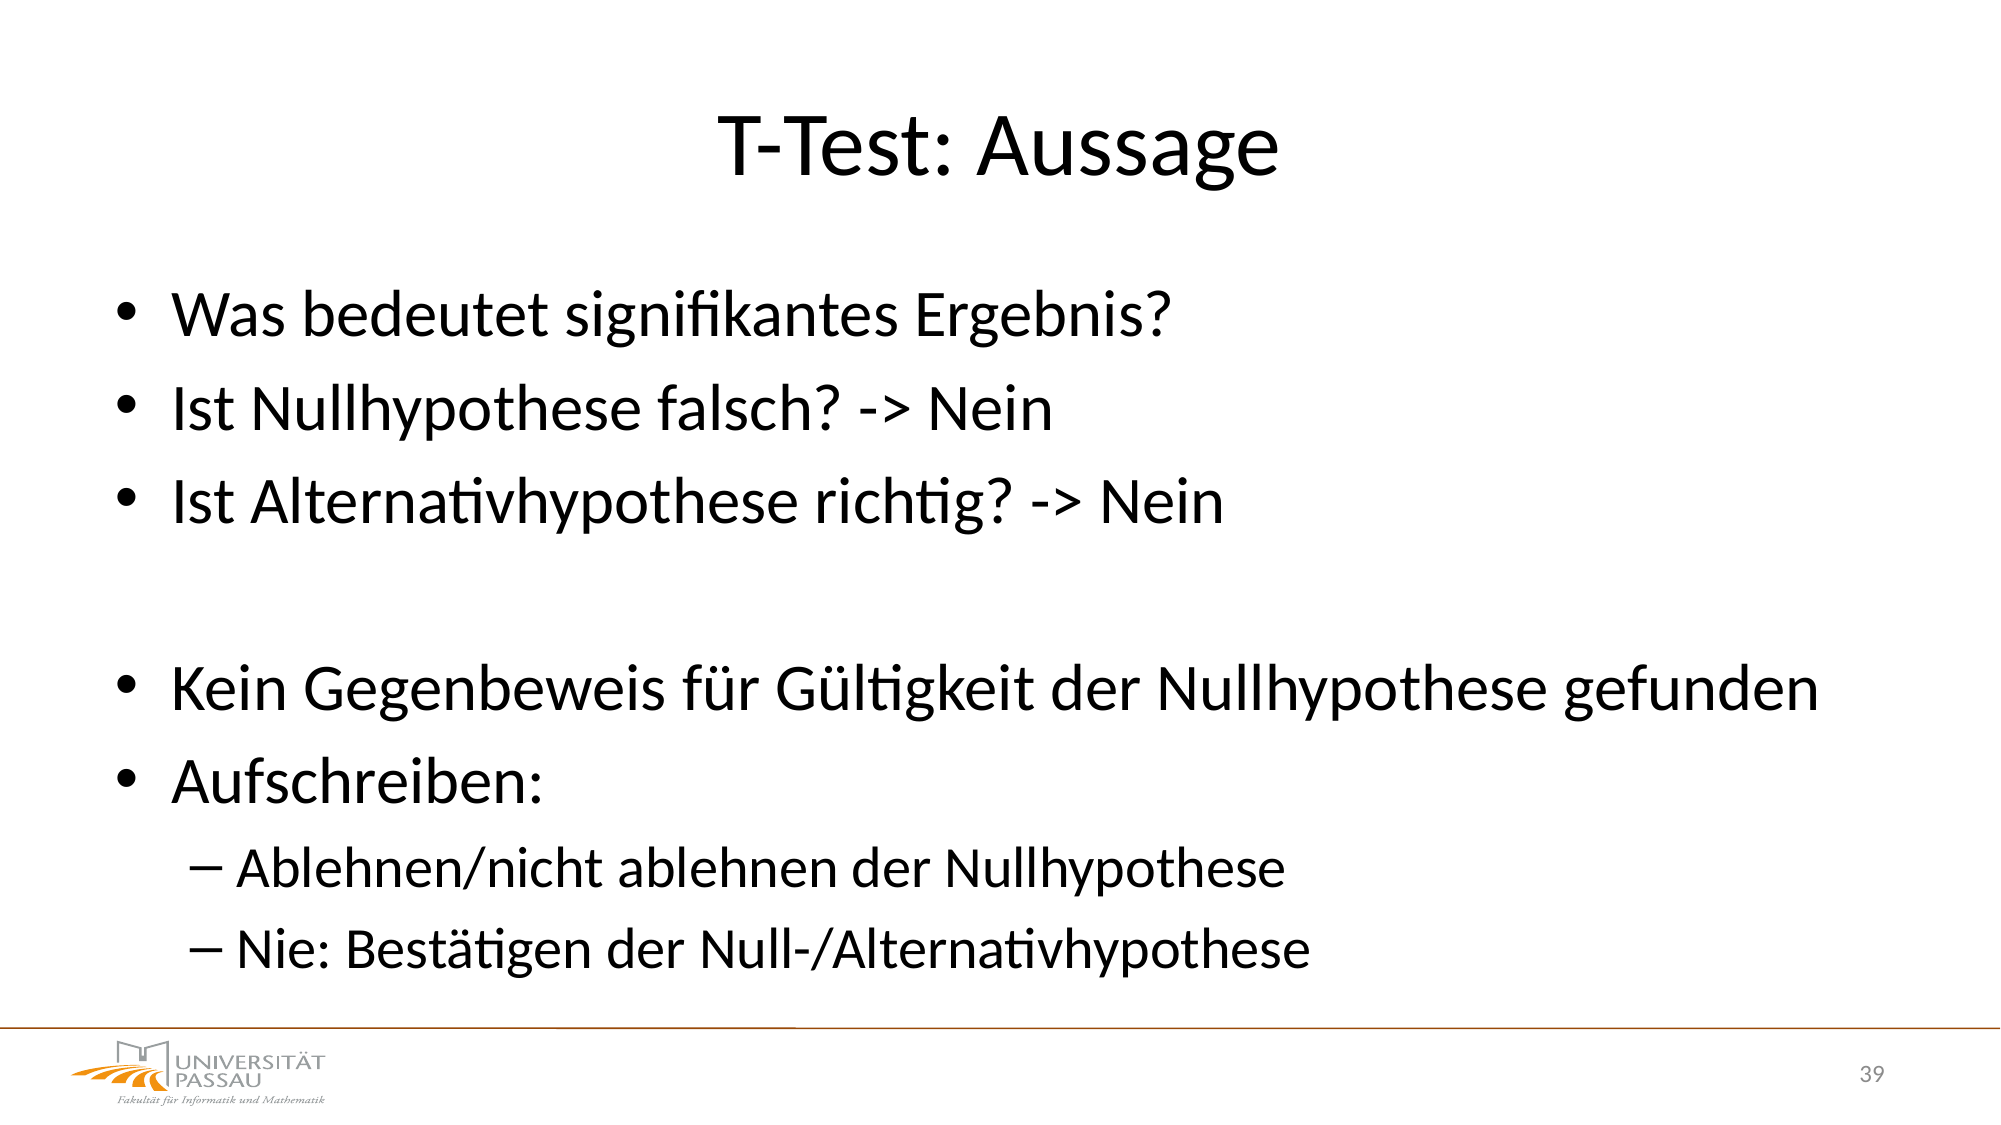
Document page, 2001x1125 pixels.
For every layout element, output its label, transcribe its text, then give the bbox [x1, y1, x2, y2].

slide_number 39 [1718, 1042, 1900, 1103]
list Was bedeutet signifikantes Ergebnis? Ist Nullhypothese falsch? -> Nein Ist Alternativhypothese richtig? -> Nein Kein Gegenbeweis für Gültigkeit der Nullhypothese gefunden Aufschreiben: Ablehnen/nicht ablehnen der Nullhypothese Nie: Bestätigen der Null-/Alternativhypothese [99, 262, 1900, 1005]
title T-Test: Aussage [99, 45, 1900, 233]
